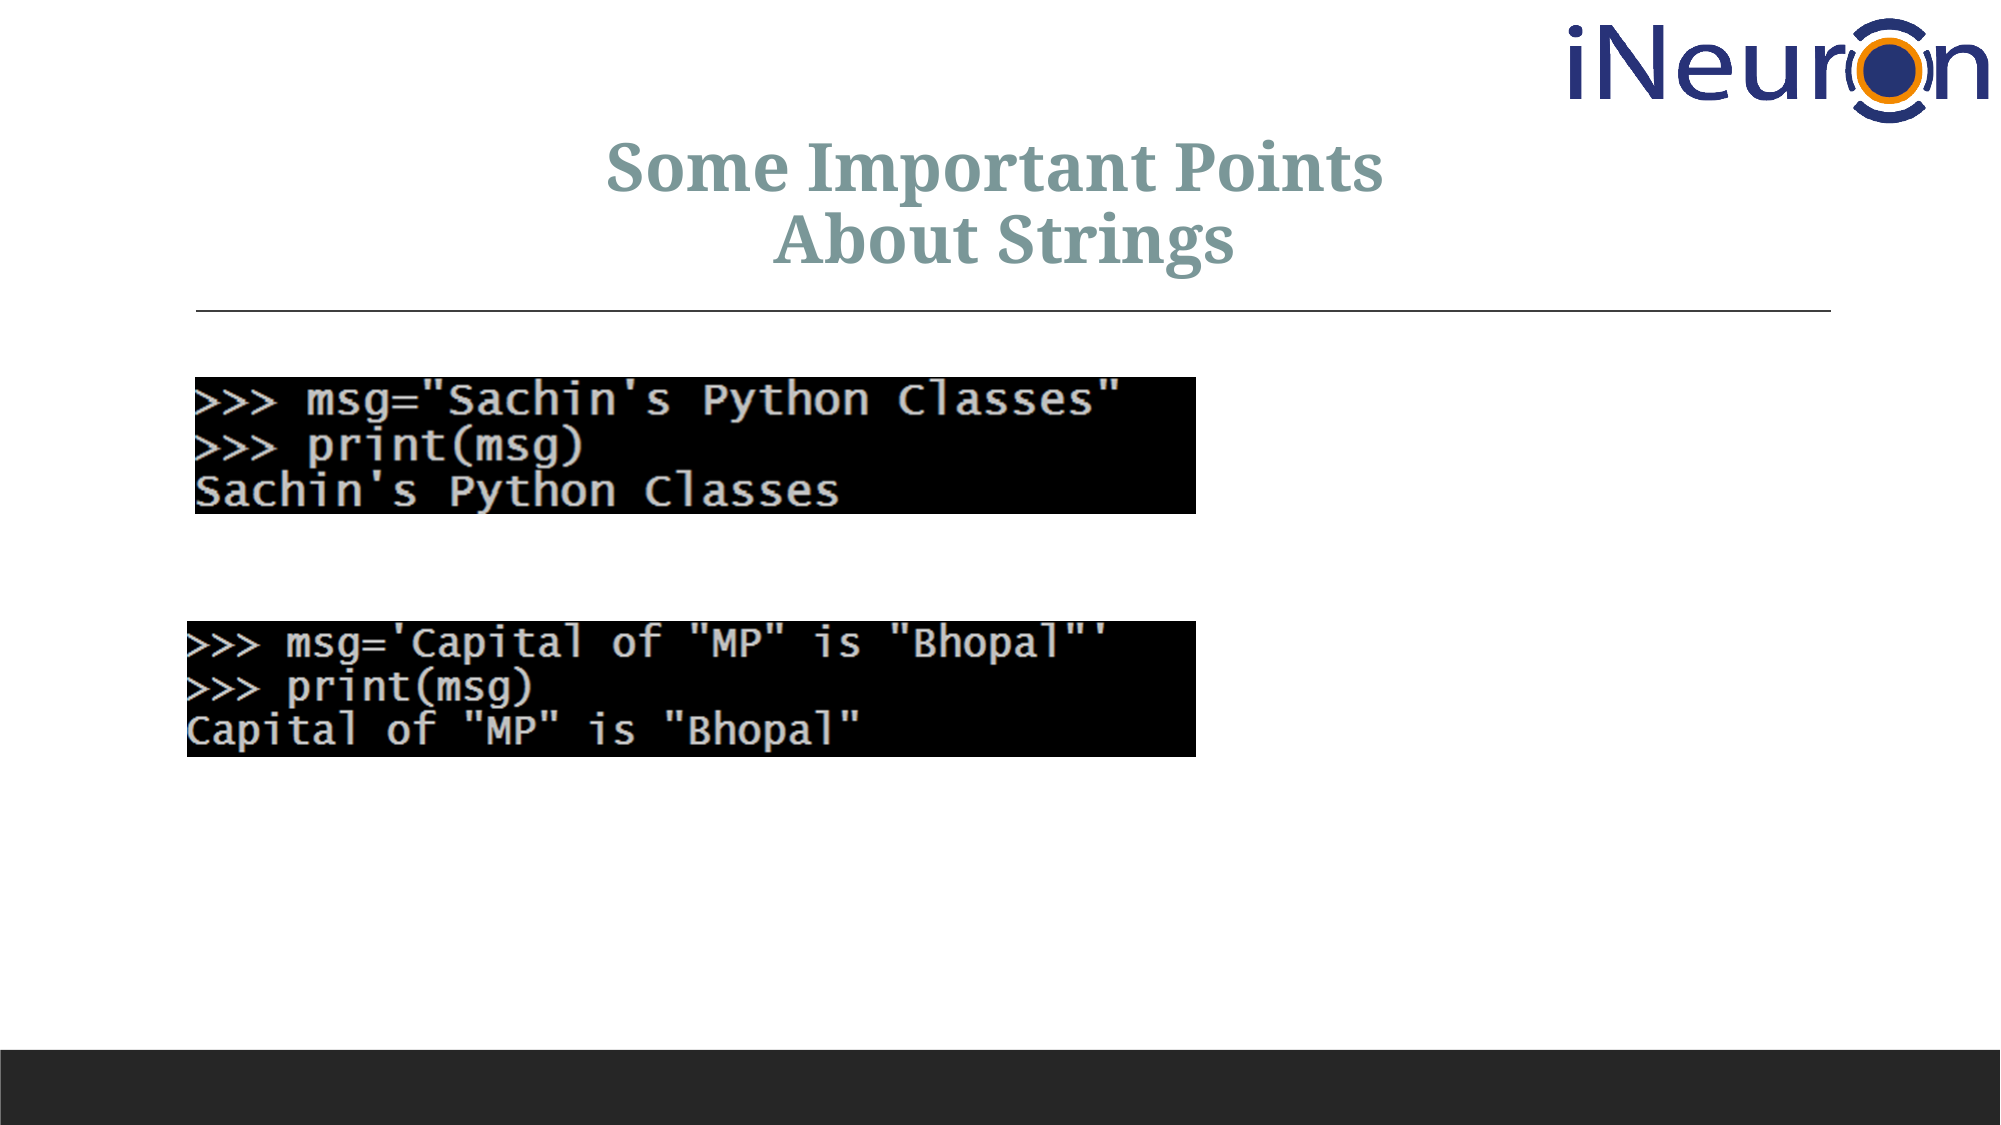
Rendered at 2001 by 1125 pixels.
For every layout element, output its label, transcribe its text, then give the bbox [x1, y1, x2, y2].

picture [186, 620, 1196, 758]
picture [1560, 7, 1997, 127]
title Some Important Points About Strings [180, 47, 1830, 285]
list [195, 377, 1196, 514]
